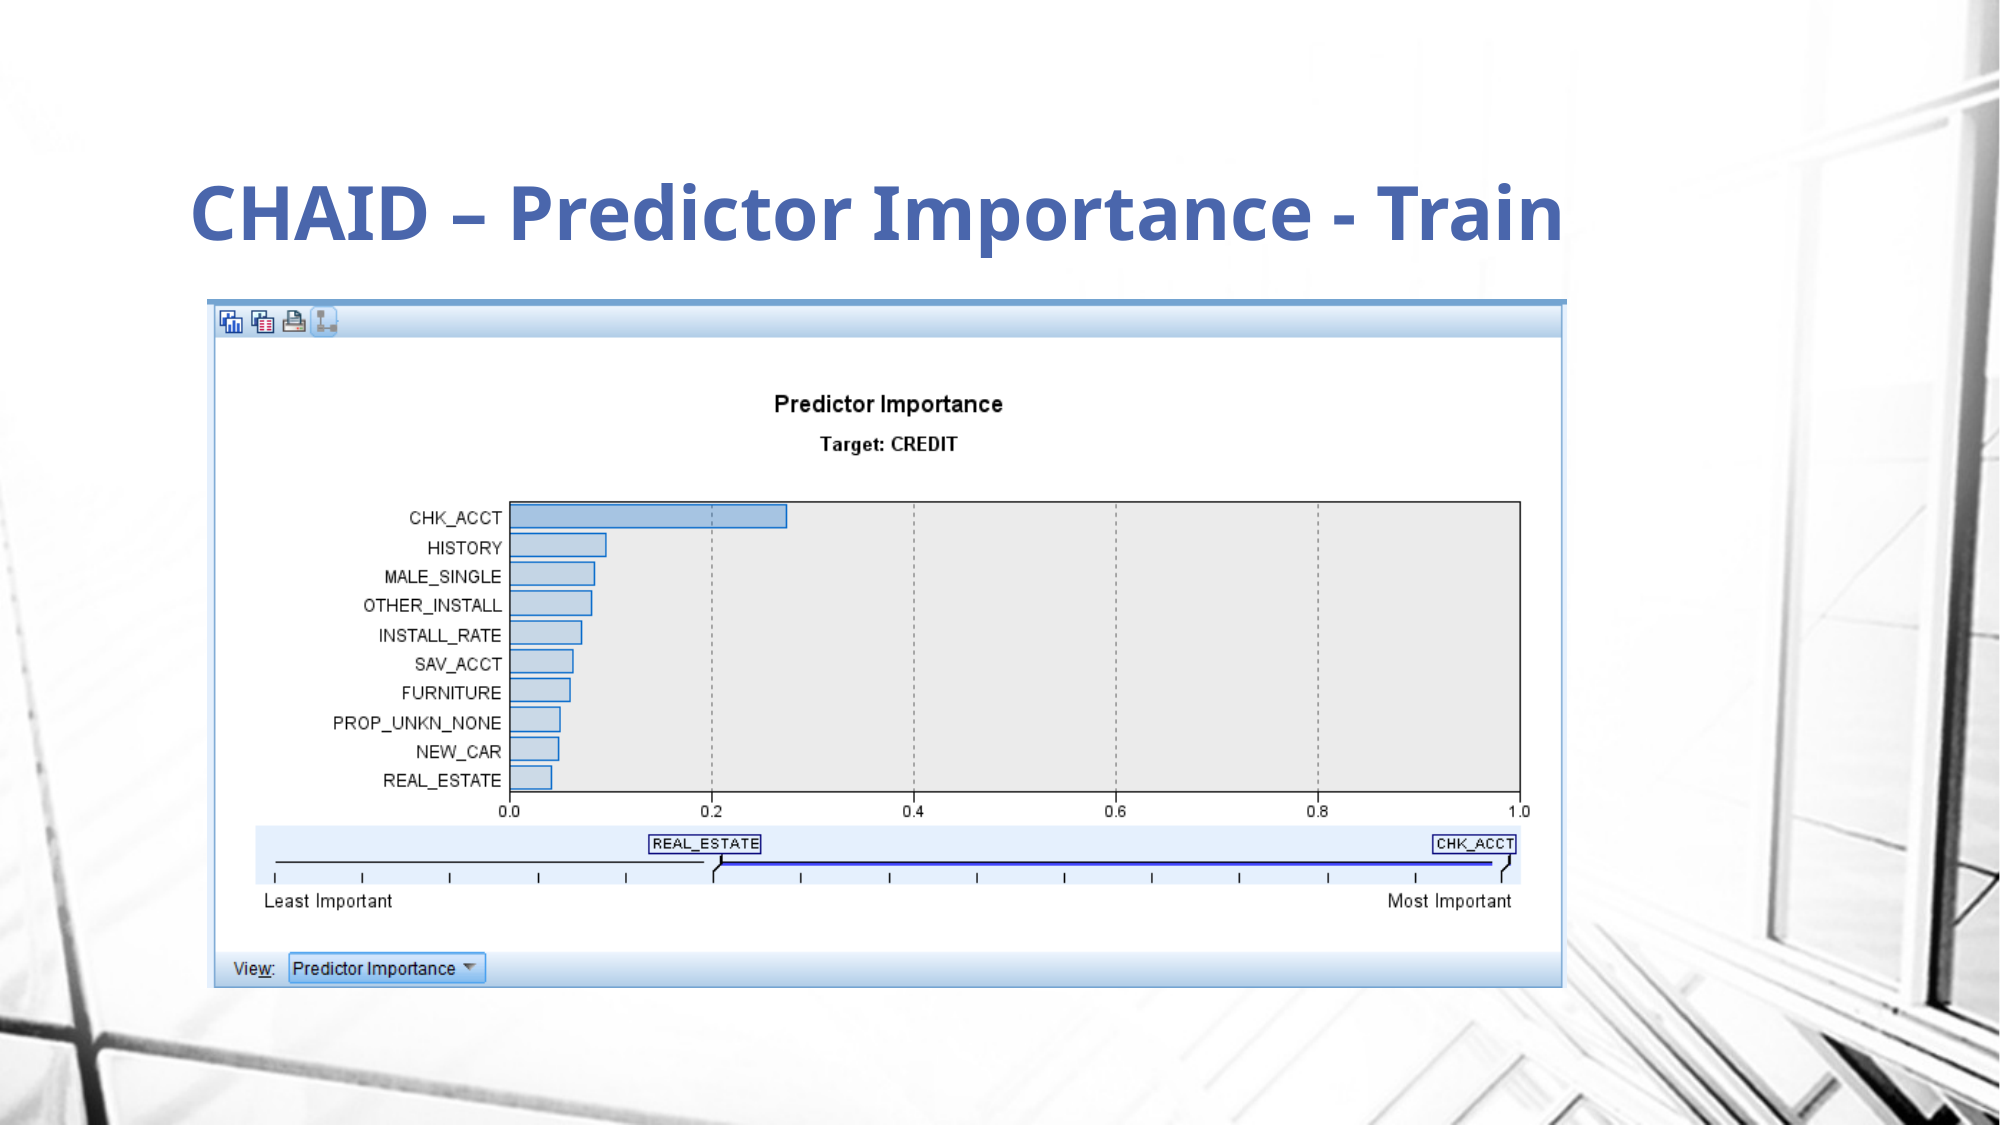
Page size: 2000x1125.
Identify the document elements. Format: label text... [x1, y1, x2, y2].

title CHAID – Predictor Importance - Train [174, 87, 1600, 263]
picture [0, 0, 2000, 1125]
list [207, 299, 1567, 988]
